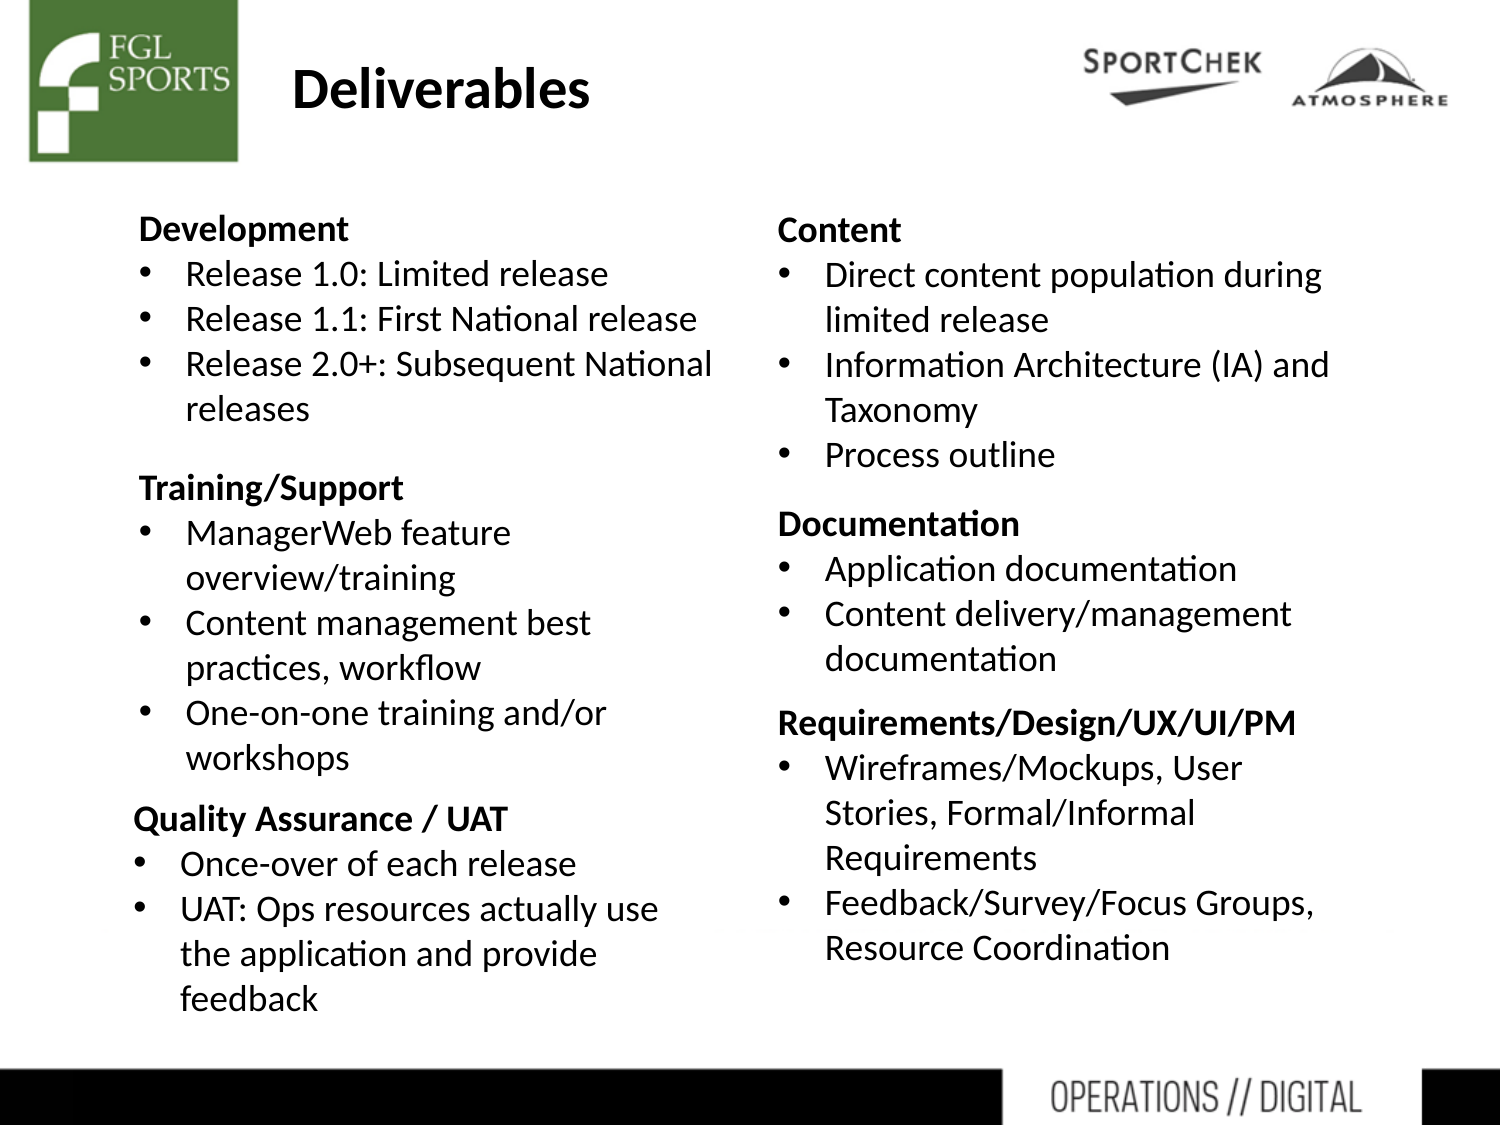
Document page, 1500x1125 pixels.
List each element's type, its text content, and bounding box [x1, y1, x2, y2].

text_box Training/Support ManagerWeb feature overview/training Content management best practices, workflow One-on-one training and/or workshops [123, 455, 739, 831]
text_box Development Release 1.0: Limited release Release 1.1: First National release Release 2.0+: Subsequent National releases [123, 196, 739, 455]
text_box Documentation Application documentation Content delivery/management documentation [763, 491, 1378, 732]
picture [0, 0, 1500, 1125]
title Deliverables [277, 42, 1124, 129]
text_box Quality Assurance / UAT Once-over of each release UAT: Ops resources actually use the application and provide feedback [118, 786, 713, 1027]
text_box Content Direct content population during limited release Information Architecture (IA) and Taxonomy Process outline [763, 197, 1378, 491]
text_box Requirements/Design/UX/UI/PM Wireframes/Mockups, User Stories, Formal/Informal Requirements Feedback/Survey/Focus Groups, Resource Coordination [763, 690, 1357, 975]
